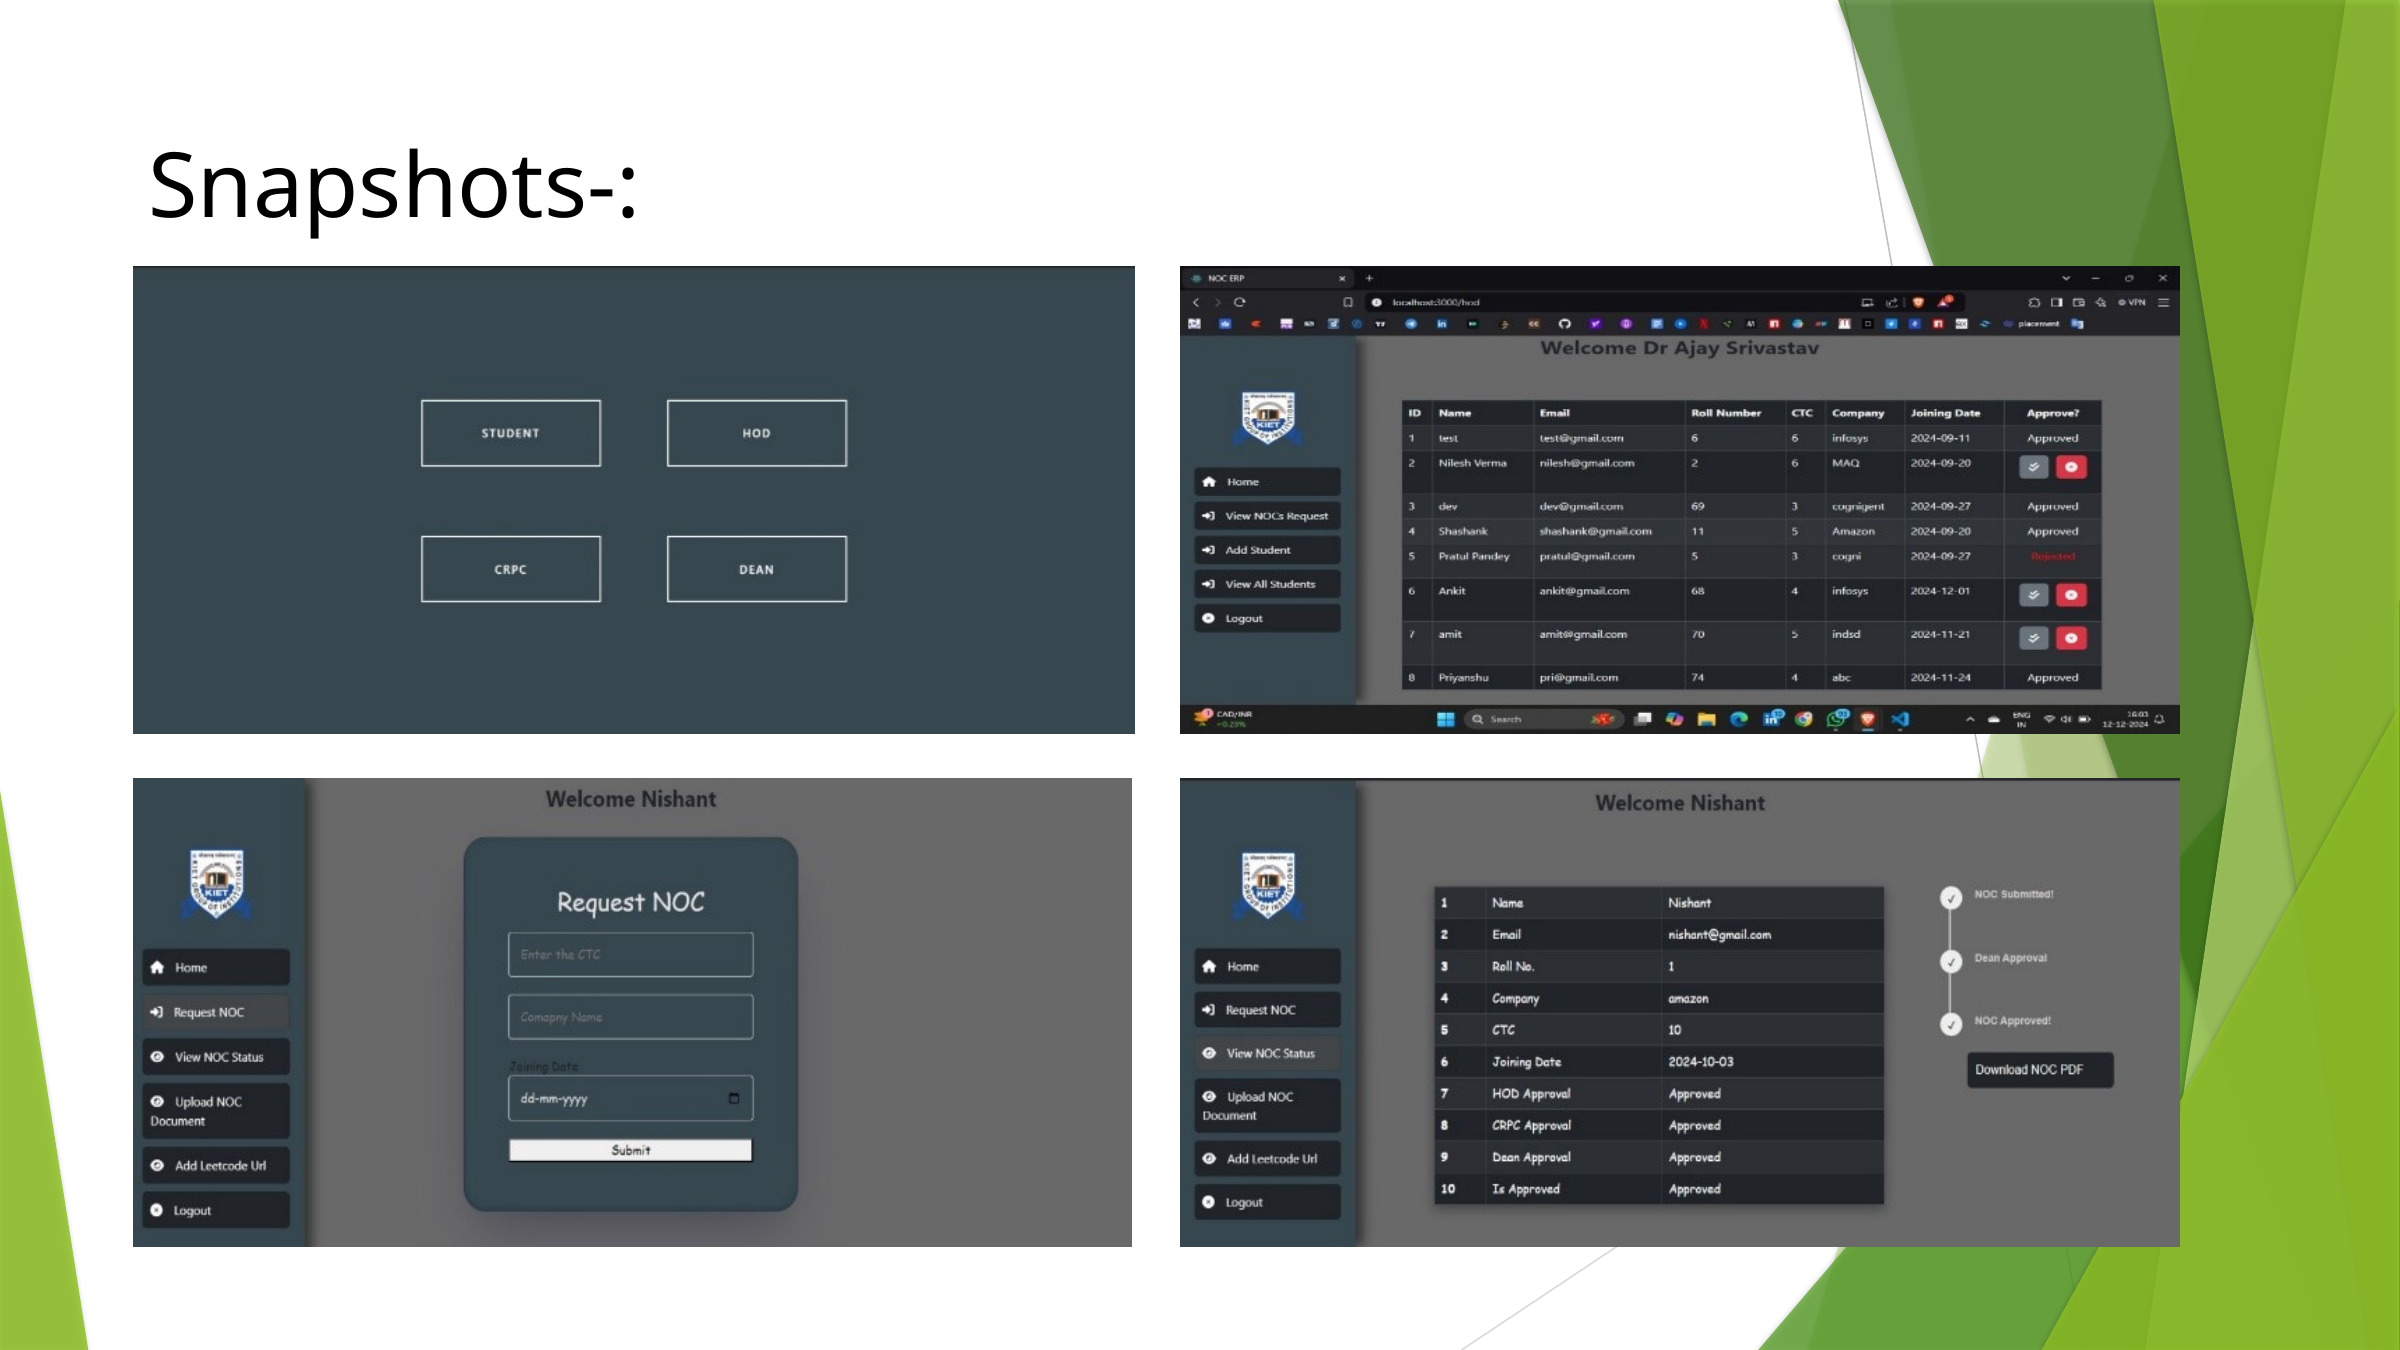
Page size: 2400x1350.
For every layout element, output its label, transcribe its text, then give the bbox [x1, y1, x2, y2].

picture [1180, 265, 2180, 734]
picture [132, 778, 1132, 1247]
picture [132, 265, 1135, 734]
picture [1180, 778, 2180, 1247]
title Snapshots-: [133, 120, 2064, 255]
